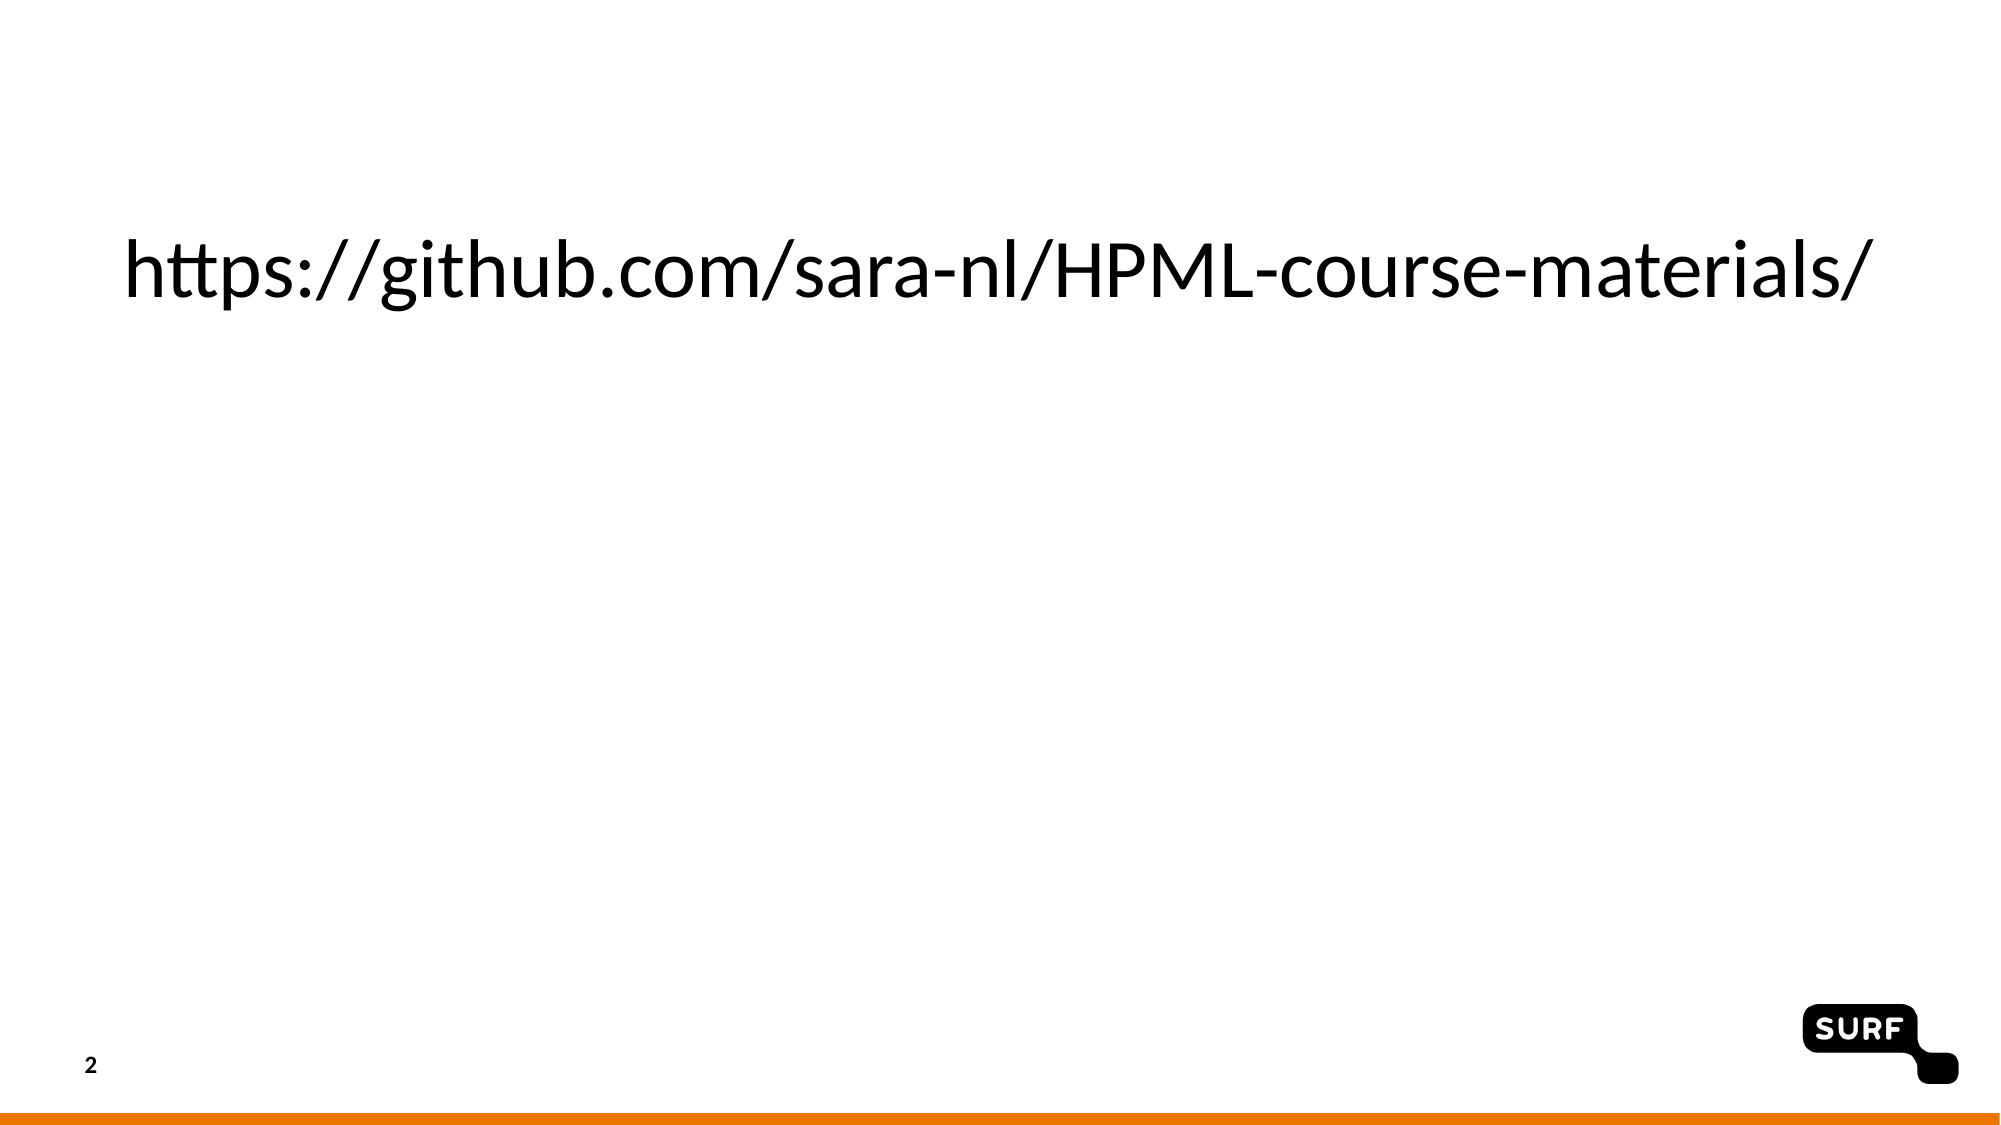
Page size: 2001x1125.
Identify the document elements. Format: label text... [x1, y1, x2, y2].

text_box https://github.com/sara-nl/HPML-course-materials/ [108, 207, 1891, 323]
picture [1802, 1004, 1959, 1084]
slide_number 2 [84, 1045, 149, 1082]
